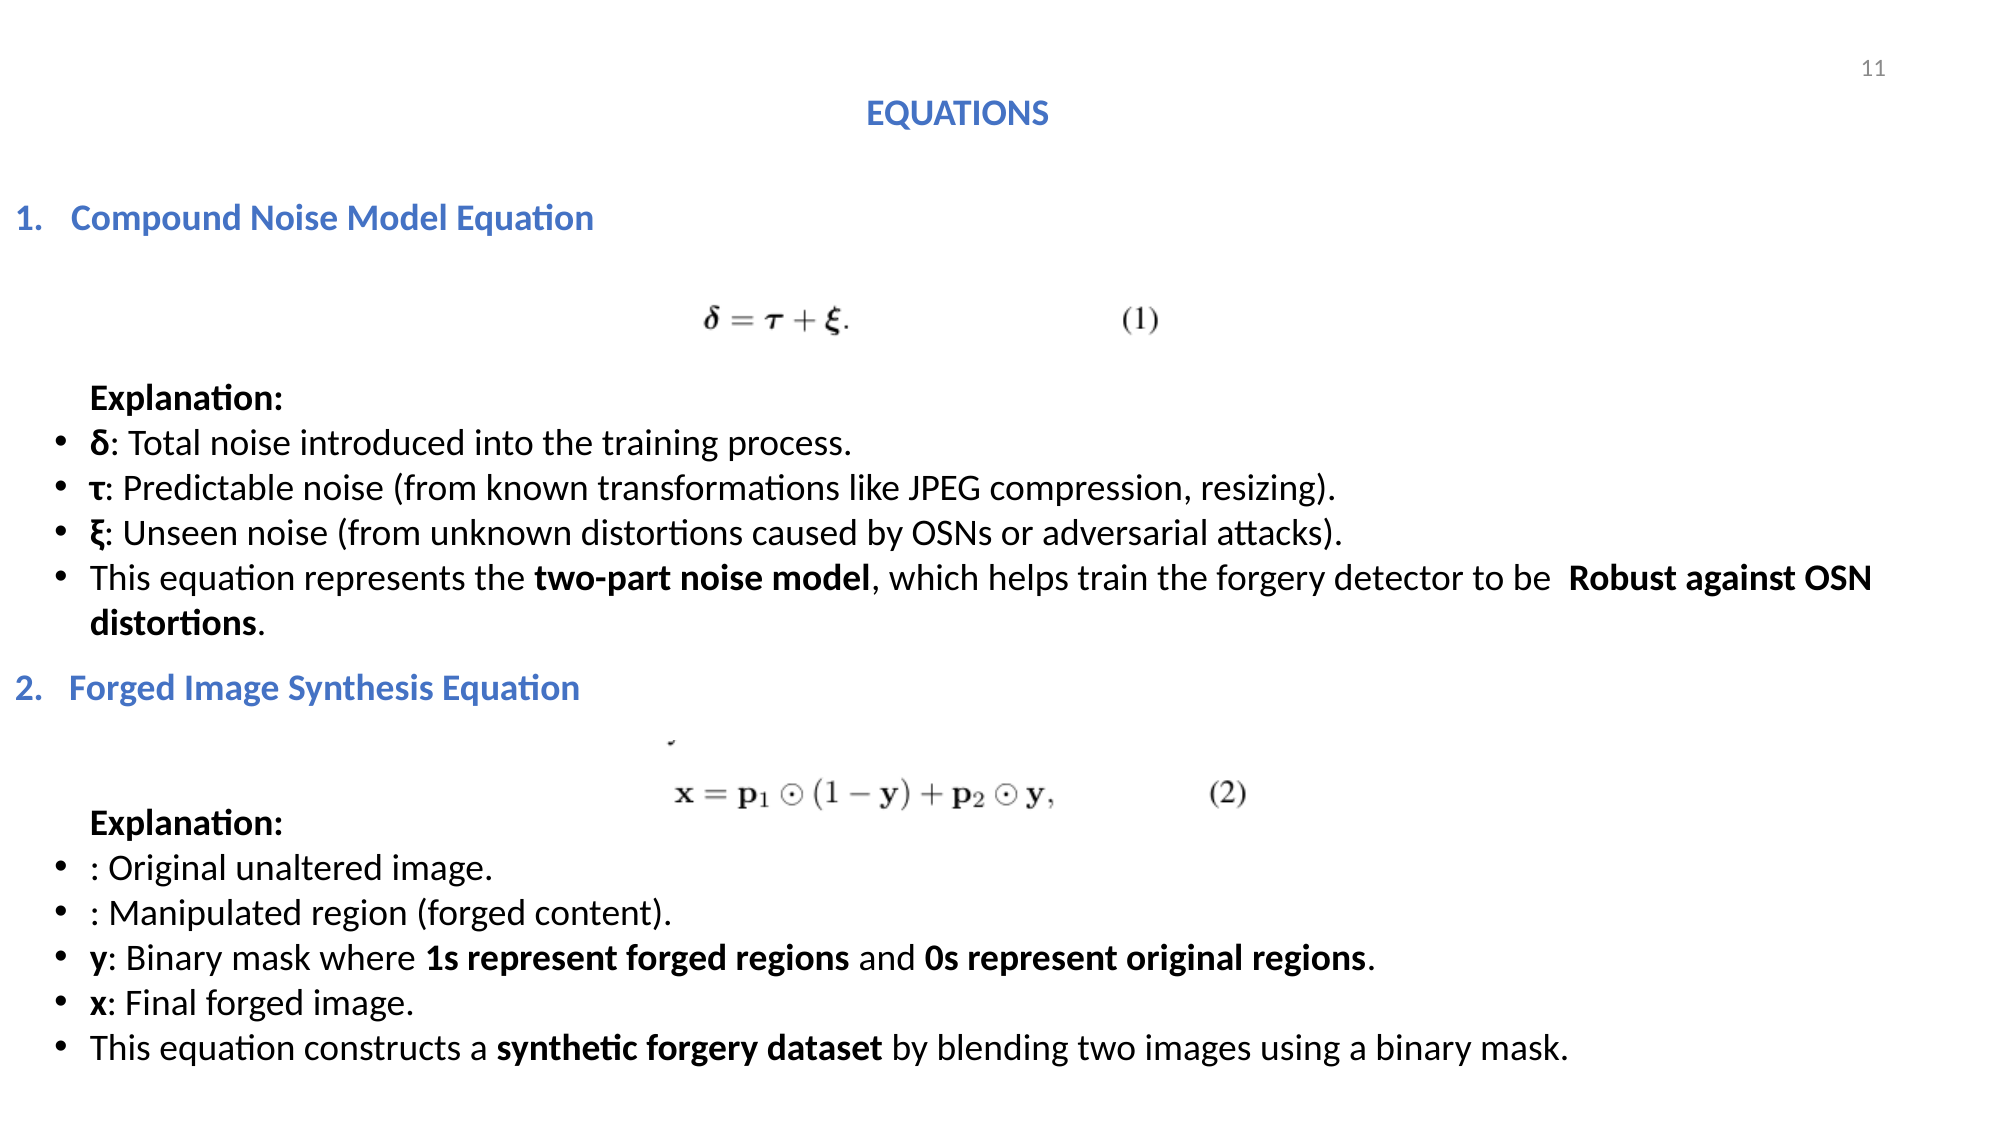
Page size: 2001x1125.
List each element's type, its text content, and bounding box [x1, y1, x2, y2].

text_box [0, 35, 2000, 167]
picture [585, 273, 1169, 362]
slide_number 11 [1451, 36, 1902, 96]
text_box Compound Noise Model Equation Explanation: δ: Total noise introduced into the training process. τ: Predictable noise (from known transformations like JPEG compression, resizing). ξ: Unseen noise (from unknown distortions caused by OSNs or adversarial attacks). This equation represents the two-part noise model, which helps train the forgery detector to be Robust against OSN distortions. [0, 185, 2000, 665]
picture [603, 740, 1313, 838]
text_box EQUATIONS [796, 80, 1120, 140]
